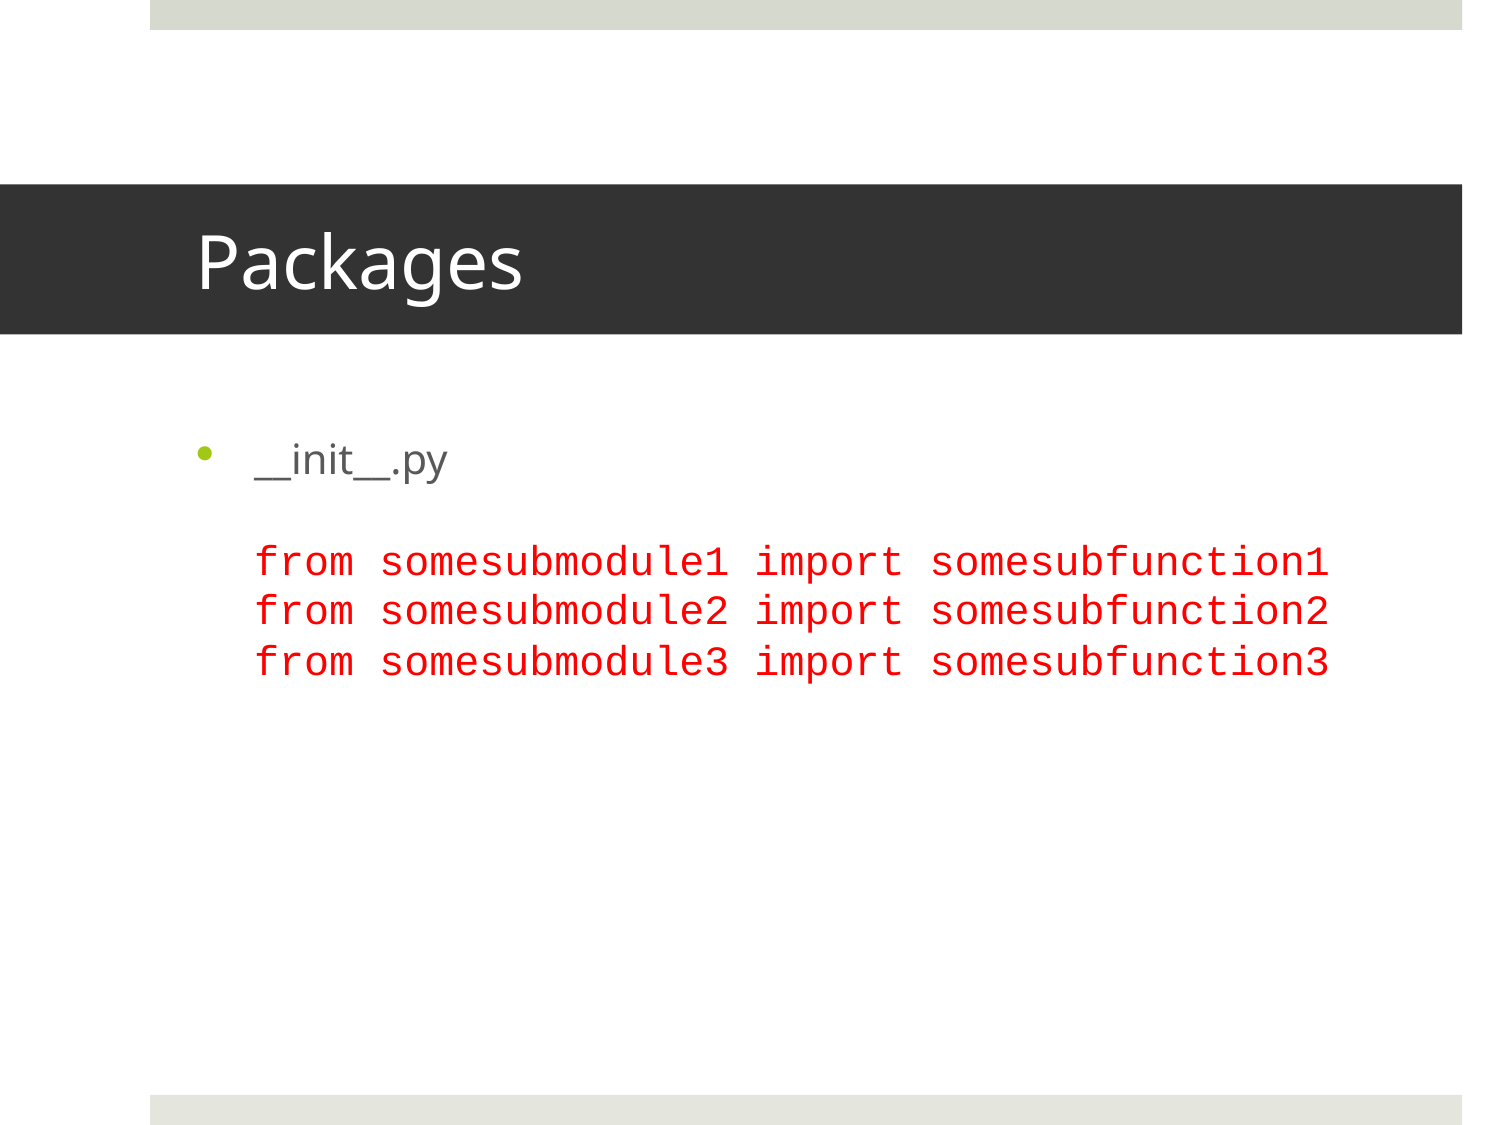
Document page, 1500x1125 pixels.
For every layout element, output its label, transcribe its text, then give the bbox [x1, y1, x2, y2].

list __init__.py from somesubmodule1 import somesubfunction1 from somesubmodule2 import somesubfunction2 from somesubmodule3 import somesubfunction3 [182, 425, 1432, 1028]
title Packages [0, 184, 1463, 335]
